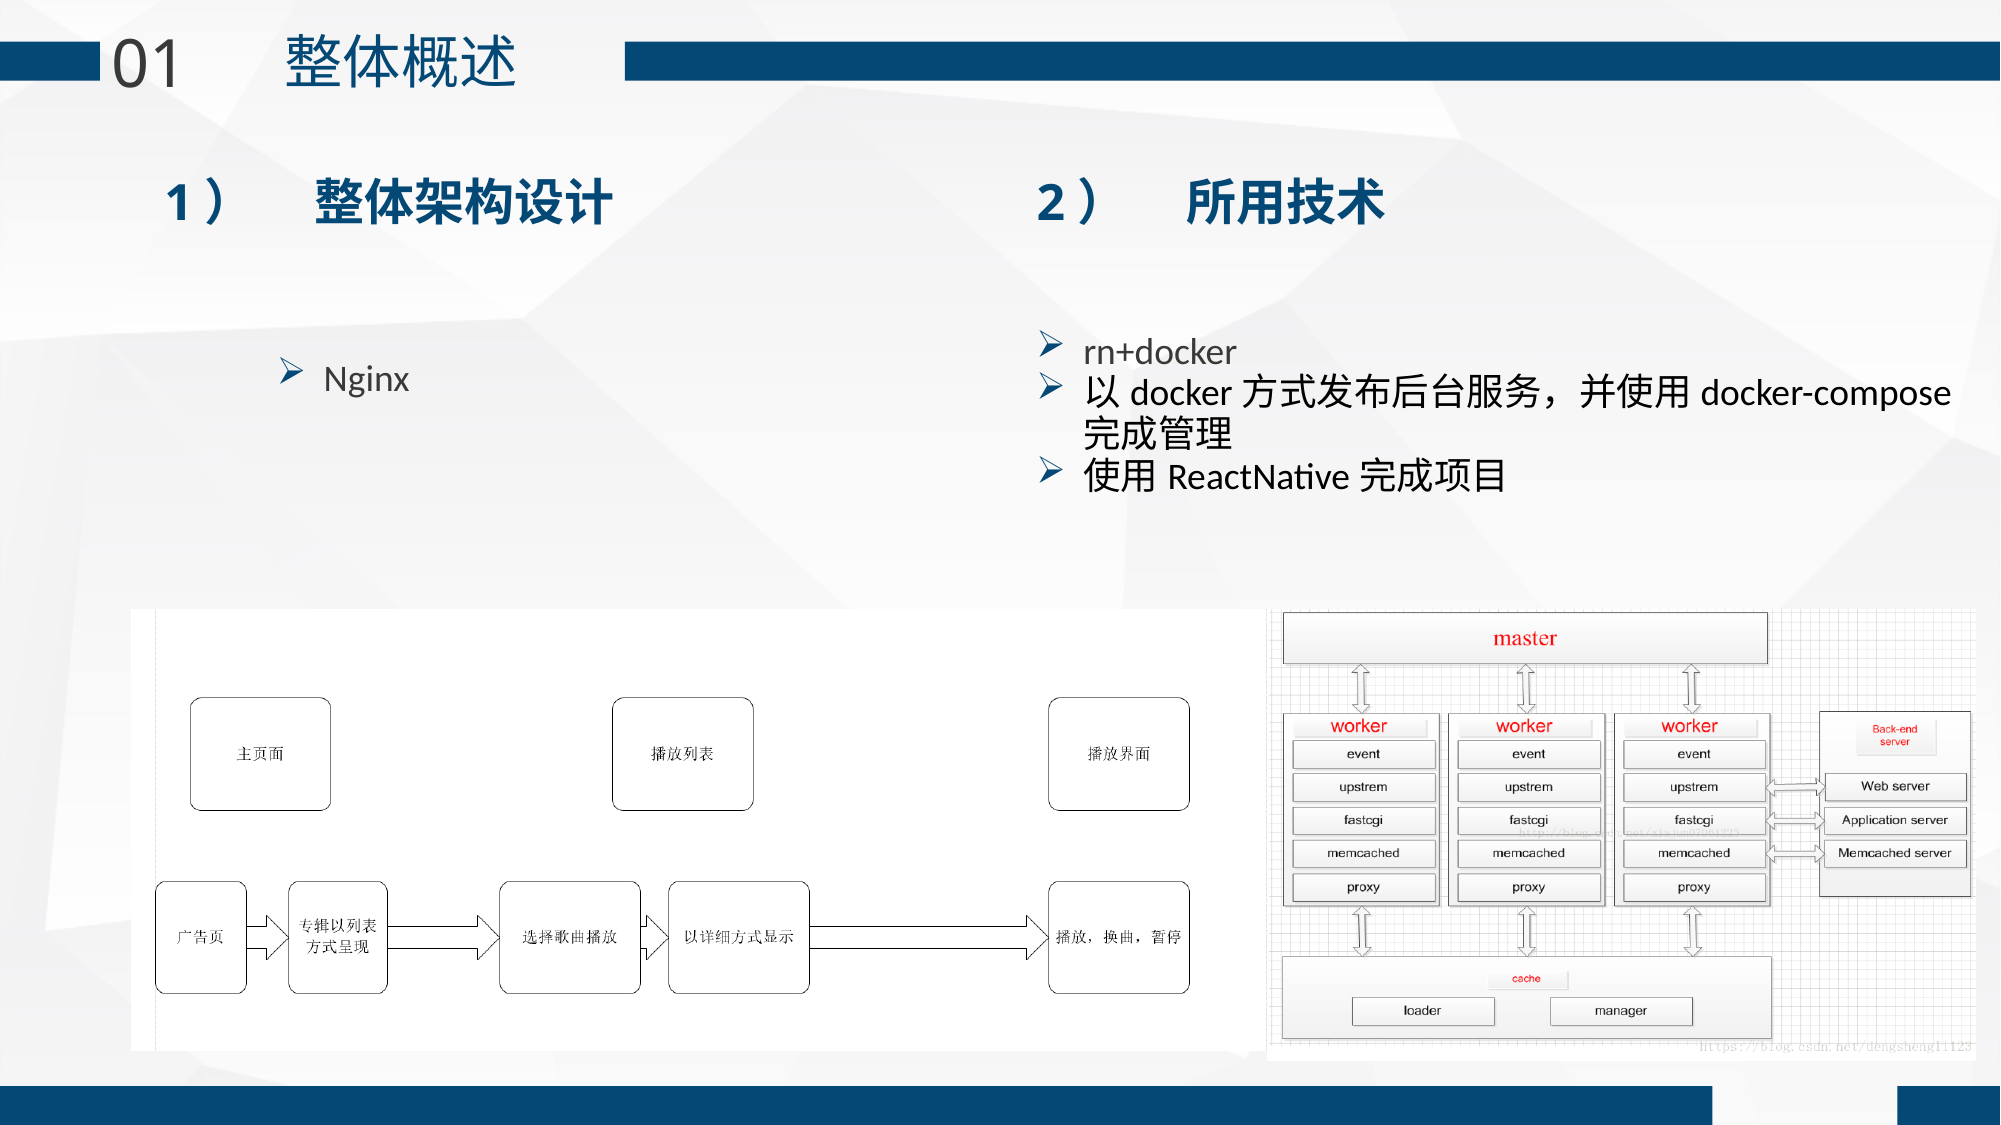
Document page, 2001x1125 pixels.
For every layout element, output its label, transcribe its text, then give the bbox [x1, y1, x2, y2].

text_box [0, 1085, 1713, 1125]
text_box [1896, 1085, 2000, 1125]
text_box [90, 13, 672, 110]
picture [0, 0, 2001, 1125]
text_box [0, 41, 90, 82]
text_box 1） 整体架构设计 [149, 163, 731, 238]
text_box Nginx [262, 349, 1021, 448]
text_box 2） 所用技术 [1021, 163, 1604, 238]
text_box [672, 41, 2000, 82]
text_box rn+docker 以docker方式发布后台服务，并使用docker-compose完成管理 使用ReactNative完成项目 [1021, 322, 2000, 550]
